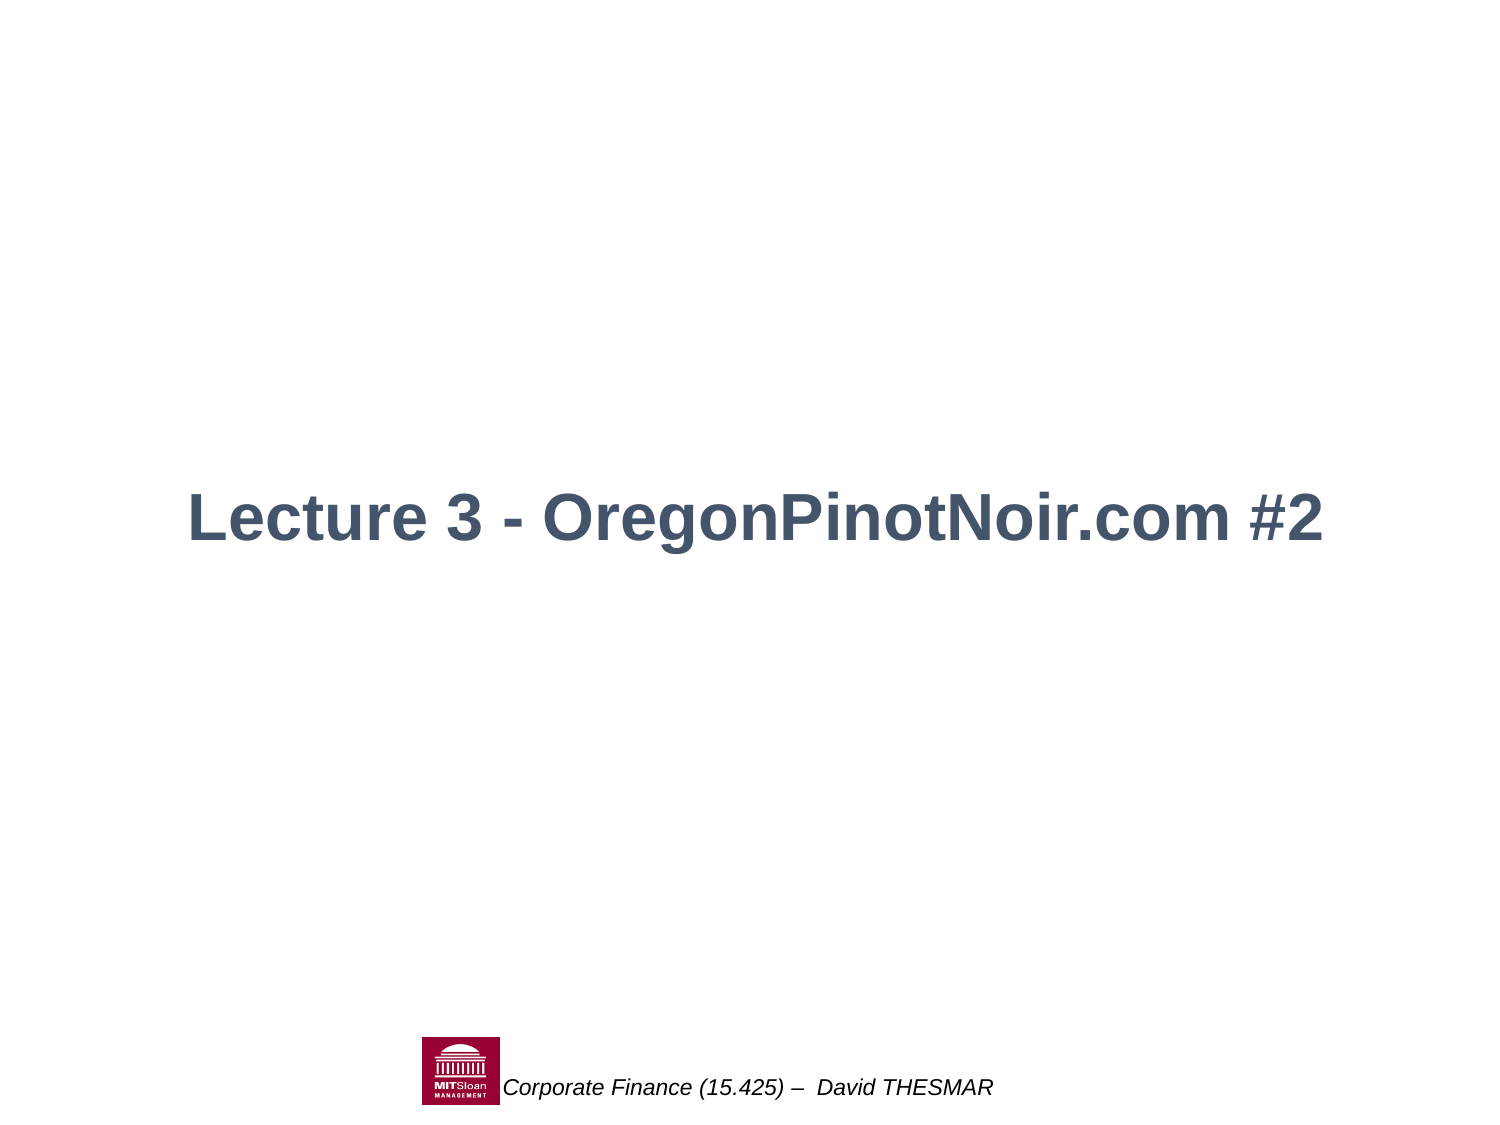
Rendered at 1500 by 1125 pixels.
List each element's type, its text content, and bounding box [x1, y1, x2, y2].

picture [422, 1037, 500, 1105]
title Lecture 3 - OregonPinotNoir.com #2 [50, 375, 1463, 563]
